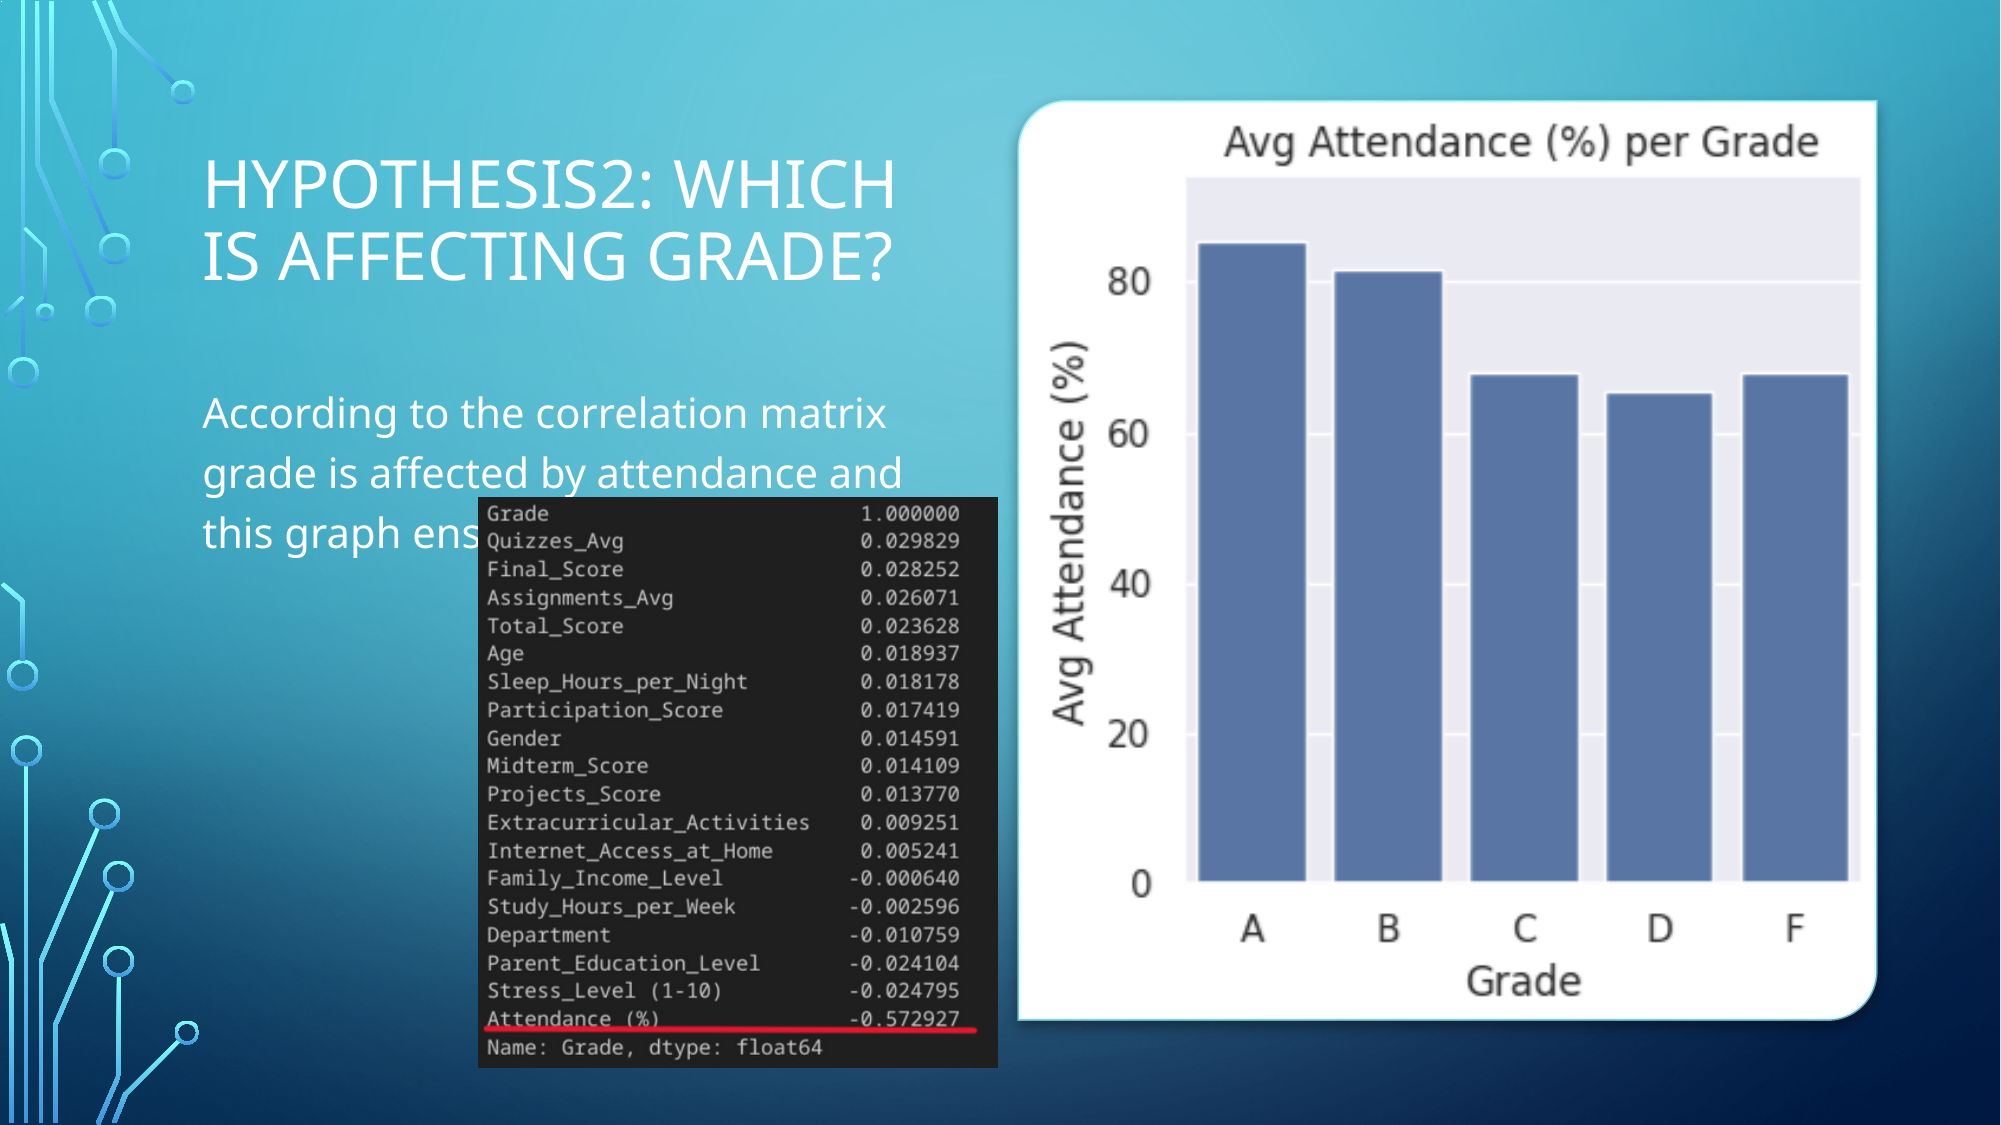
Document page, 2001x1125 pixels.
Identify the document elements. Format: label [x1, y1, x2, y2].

text_box [0, 0, 201, 1125]
list [1018, 101, 1877, 1020]
picture [201, 0, 2000, 1125]
